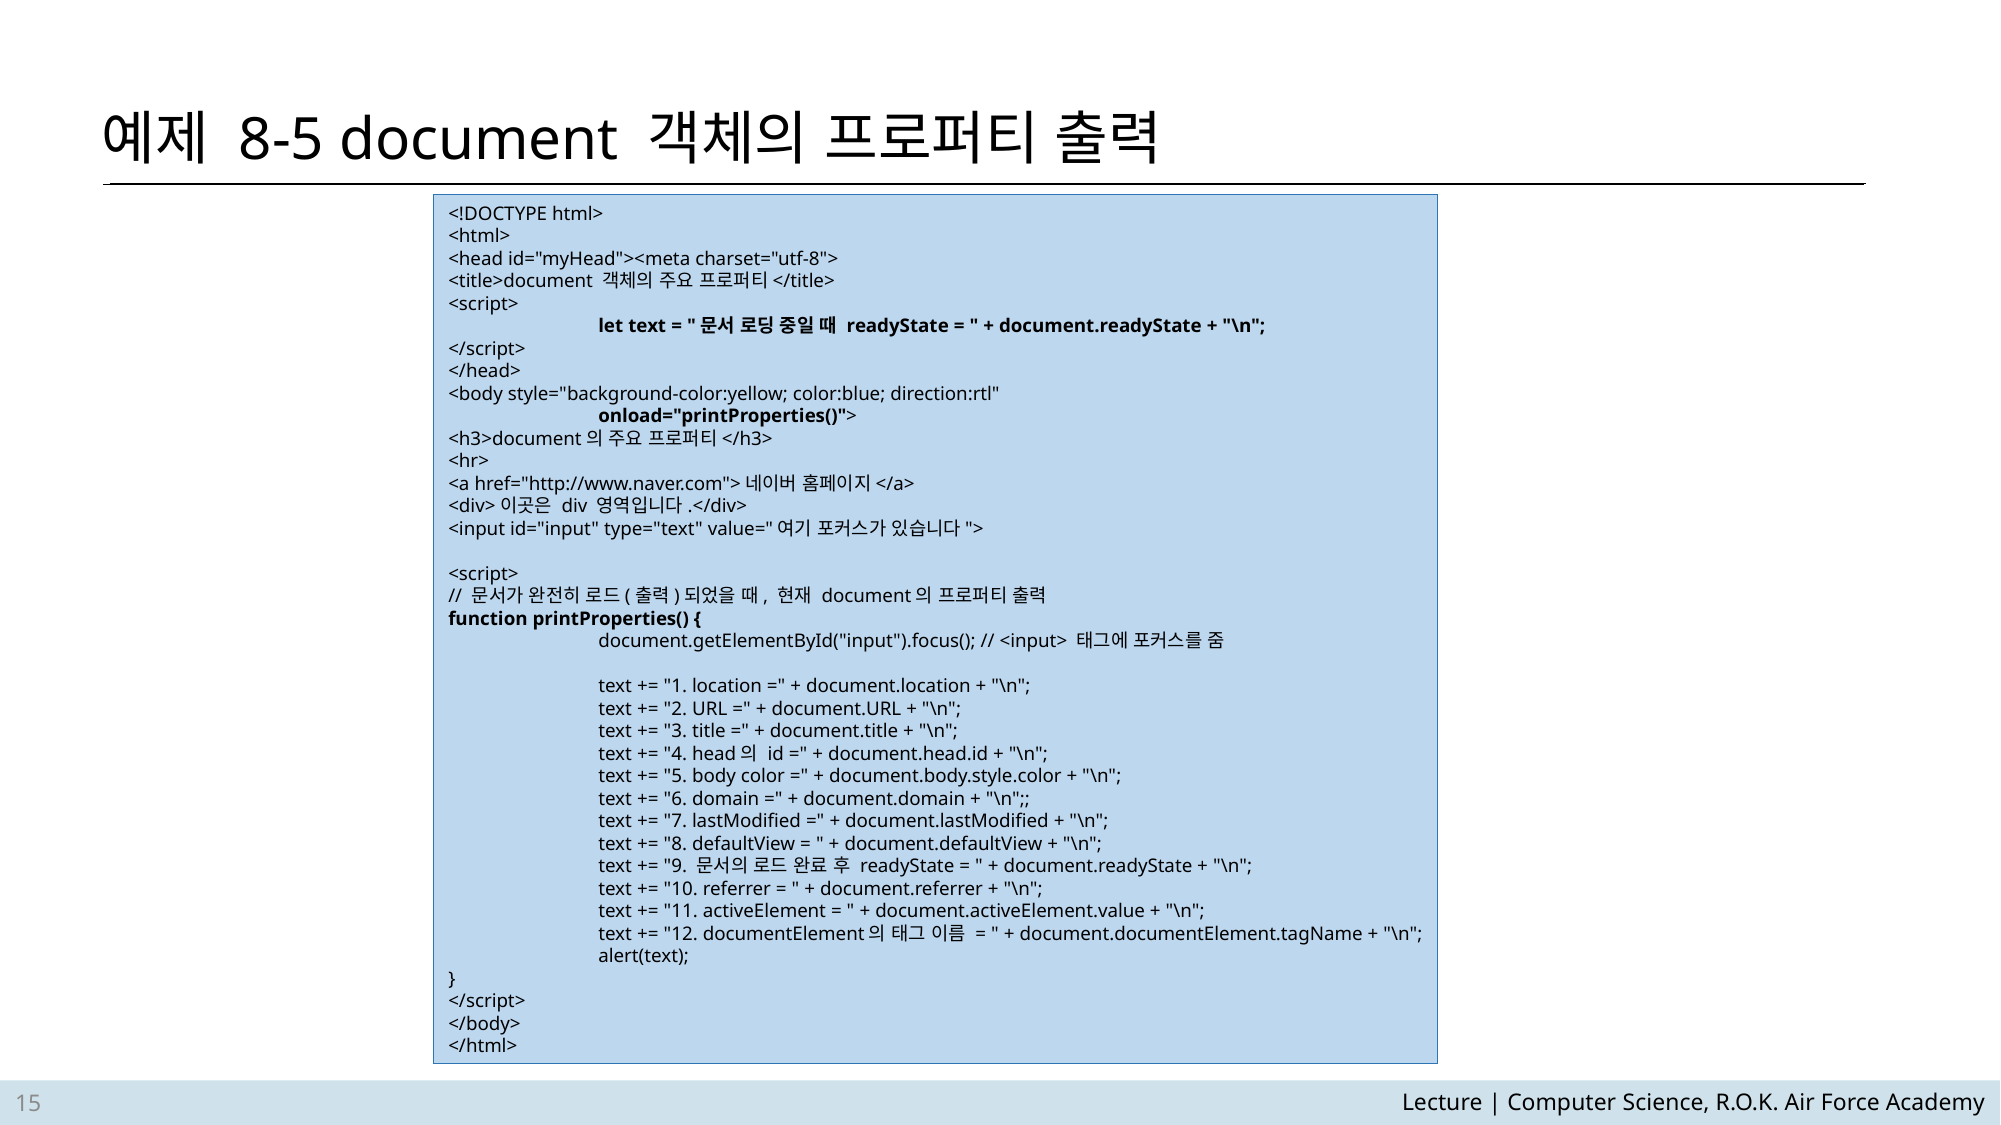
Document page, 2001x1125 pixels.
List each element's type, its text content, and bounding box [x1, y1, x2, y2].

slide_number 20 [0, 1086, 114, 1123]
list 예제 8-5 document 객체의 프로퍼티 출력 [90, 109, 1862, 172]
text_box <!DOCTYPE html> <html> <head id="myHead"><meta charset="utf-8"> <title>document 객체의 주요 프로퍼티</title> <script> let text = "문서 로딩 중일 때 readyState = " + document.readyState + "\n"; </script> </head> <body style="background-color:yellow; color:blue; direction:rtl" onload="printProperties()"> <h3>document의 주요 프로퍼티</h3> <hr> <a href="http://www.naver.com">네이버 홈페이지</a> <div>이곳은 div 영역입니다.</div> <input id="input" type="text" value="여기 포커스가 있습니다"> <script> // 문서가 완전히 로드(출력)되었을 때, 현재 document의 프로퍼티 출력 function printProperties() { document.getElementById("input").focus(); // <input> 태그에 포커스를 줌 text += "1. location =" + document.location + "\n"; text += "2. URL =" + document.URL + "\n"; text += "3. title =" + document.title + "\n"; text += "4. head의 id =" + document.head.id + "\n"; text += "5. body color =" + document.body.style.color + "\n"; text += "6. domain =" + document.domain + "\n";; text += "7. lastModified =" + document.lastModified + "\n"; text += "8. defaultView = " + document.defaultView + "\n"; text += "9. 문서의 로드 완료 후 readyState = " + document.readyState + "\n"; text += "10. referrer = " + document.referrer + "\n"; text += "11. activeElement = " + document.activeElement.value + "\n"; text += "12. documentElement의 태그 이름 = " + document.documentElement.tagName + "\n"; alert(text); } </script> </body> </html> [433, 194, 1438, 1064]
